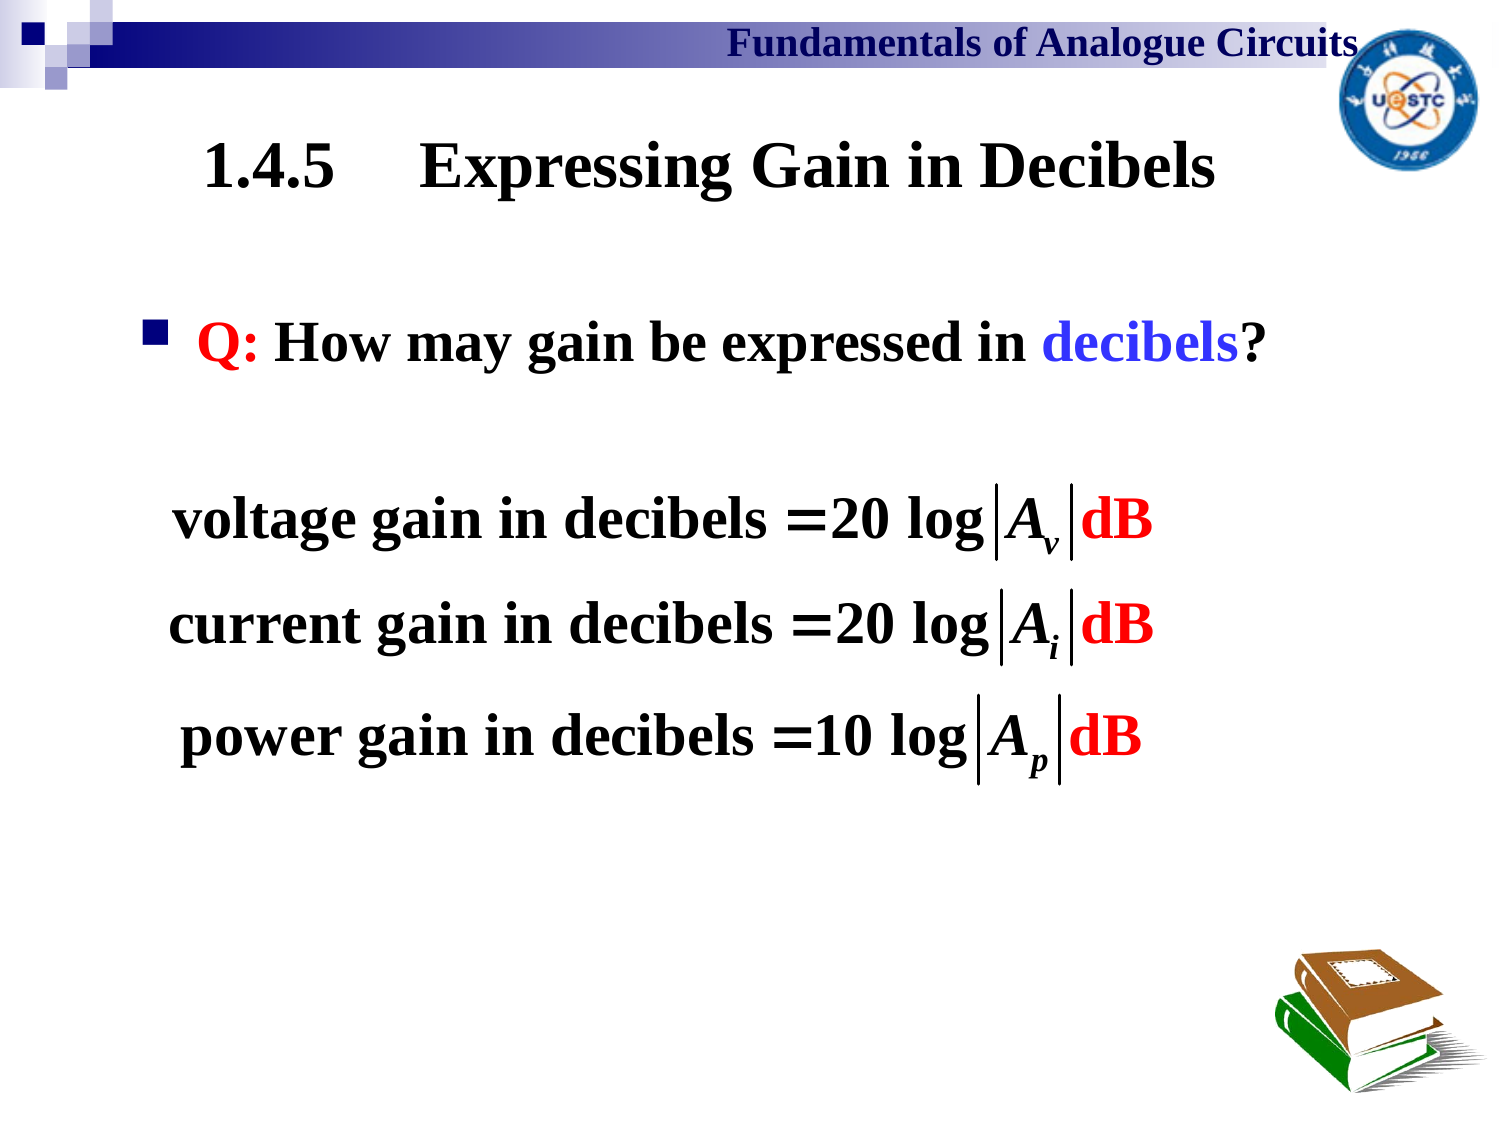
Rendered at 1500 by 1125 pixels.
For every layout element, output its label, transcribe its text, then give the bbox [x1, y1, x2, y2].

text_box Fundamentals of Analogue Circuits [723, 12, 1326, 67]
picture [1326, 4, 1493, 183]
text_box 1.4.5 Expressing Gain in Decibels [187, 113, 1275, 295]
text_box Q: How may gain be expressed in decibels? [124, 295, 1388, 425]
picture [1274, 949, 1488, 1093]
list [162, 474, 1165, 795]
